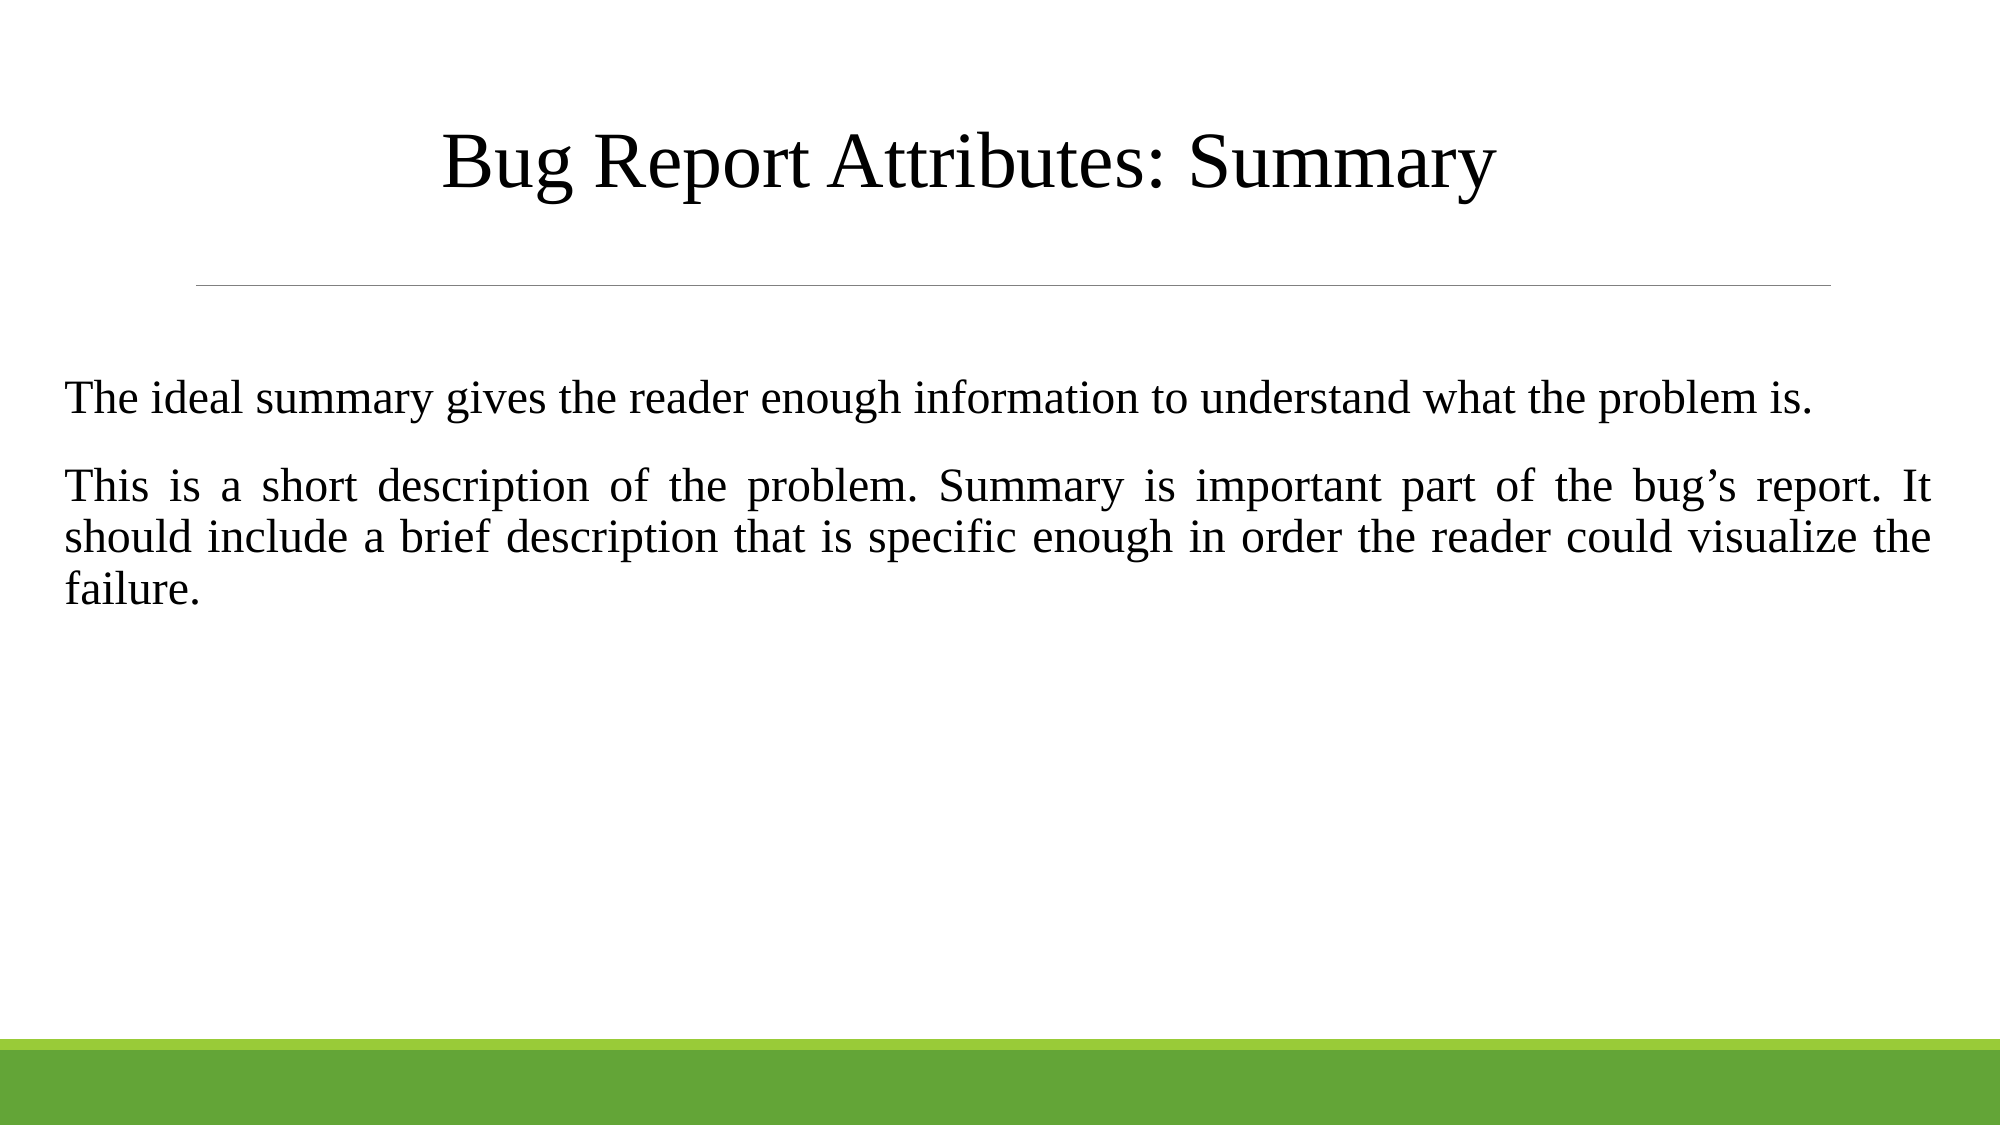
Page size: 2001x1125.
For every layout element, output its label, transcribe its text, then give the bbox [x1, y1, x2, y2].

text_box The ideal summary gives the reader enough information to understand what the problem is. This is a short description of the problem. Summary is important part of the bug’s report. It should include a brief description that is specific enough in order the reader could visualize the failure. [49, 357, 1951, 642]
text_box Bug Report Attributes: Summary [426, 102, 1657, 221]
